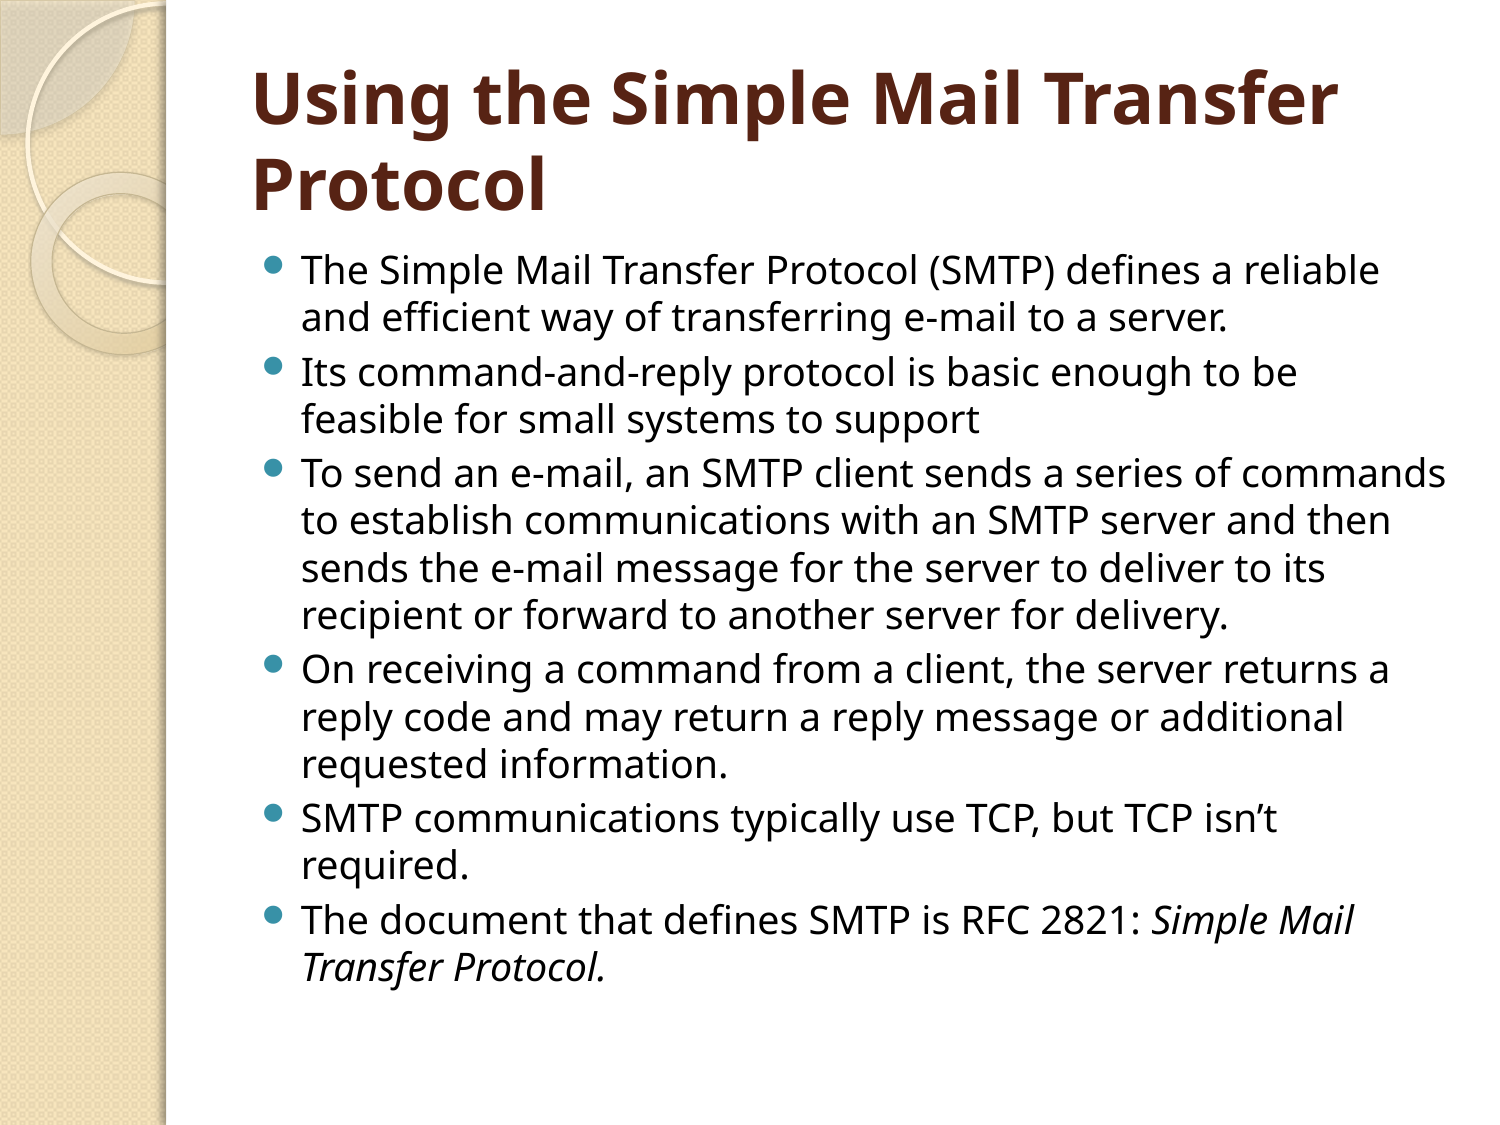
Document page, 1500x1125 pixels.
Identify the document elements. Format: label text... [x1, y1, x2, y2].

list The Simple Mail Transfer Protocol (SMTP) defines a reliable and efficient way of transferring e-mail to a server. Its command-and-reply protocol is basic enough to be feasible for small systems to support To send an e-mail, an SMTP client sends a series of commands to establish communications with an SMTP server and then sends the e-mail message for the server to deliver to its recipient or forward to another server for delivery. On receiving a command from a client, the server returns a reply code and may return a reply message or additional requested information. SMTP communications typically use TCP, but TCP isn’t required. The document that defines SMTP is RFC 2821: Simple Mail Transfer Protocol. [235, 237, 1466, 1025]
title Using the Simple Mail Transfer Protocol [235, 45, 1466, 233]
